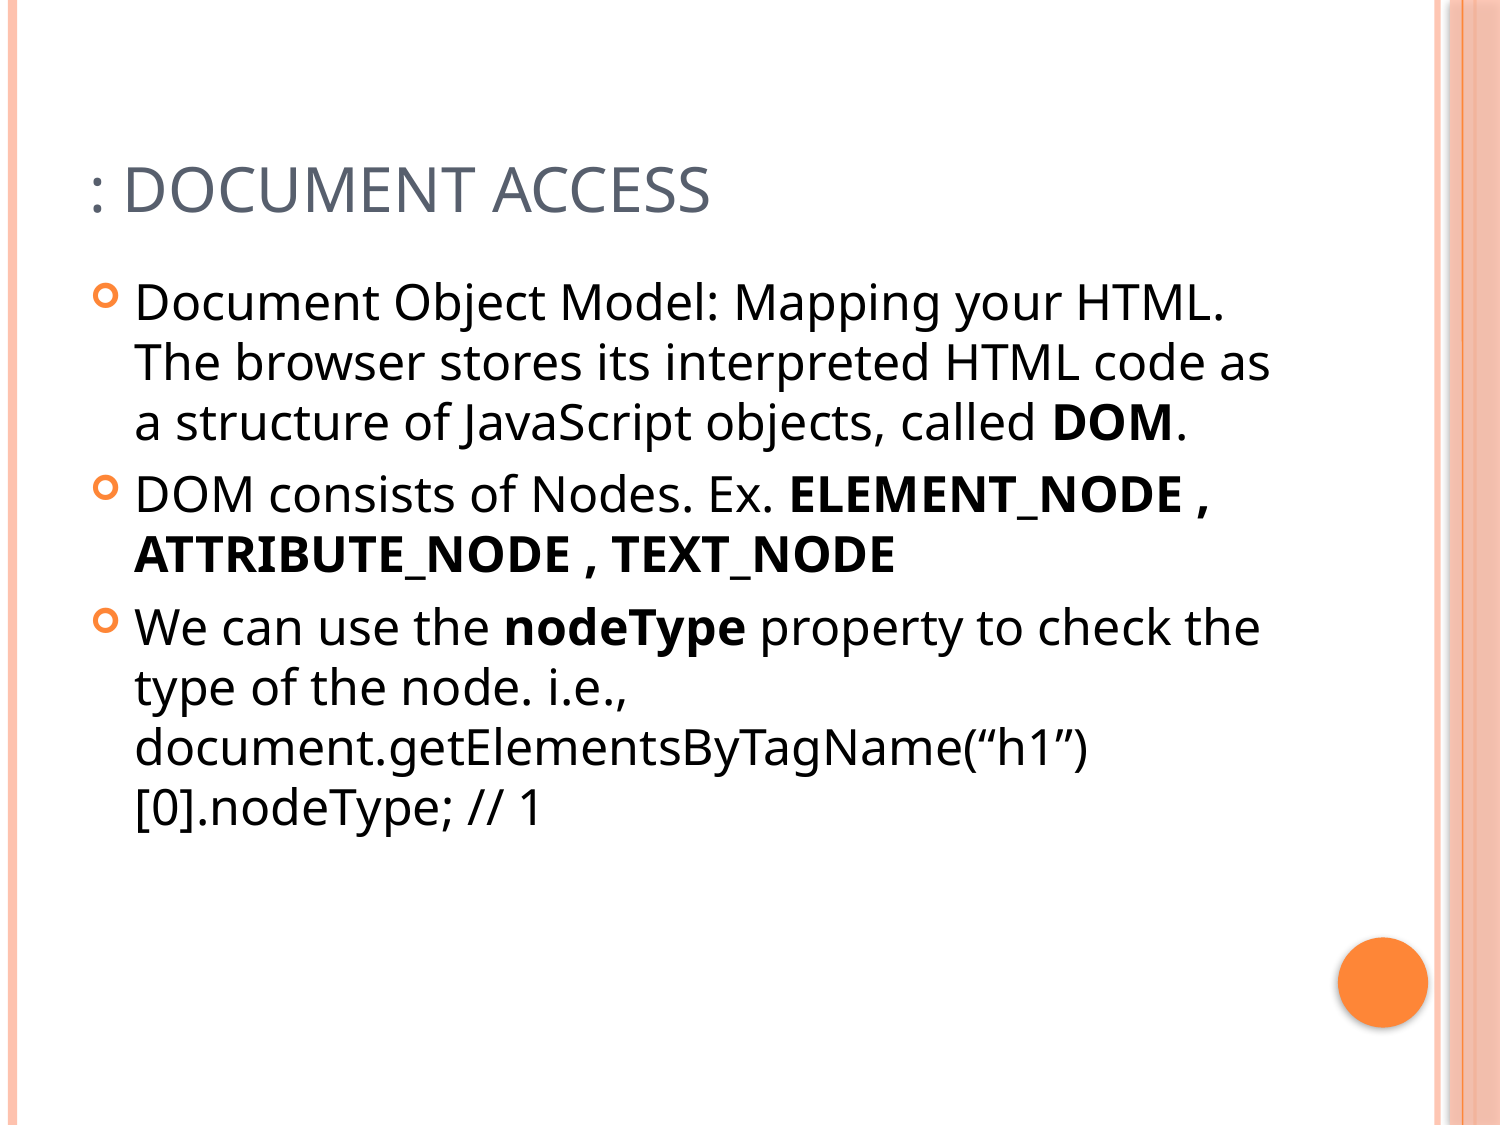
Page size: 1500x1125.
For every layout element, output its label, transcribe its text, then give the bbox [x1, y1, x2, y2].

title : Document Access [75, 45, 1300, 233]
list Document Object Model: Mapping your HTML. The browser stores its interpreted HTML code as a structure of JavaScript objects, called DOM. DOM consists of Nodes. Ex. ELEMENT_NODE , ATTRIBUTE_NODE , TEXT_NODE We can use the nodeType property to check the type of the node. i.e., document.getElementsByTagName(“h1”)[0].nodeType; // 1 [75, 262, 1300, 1062]
